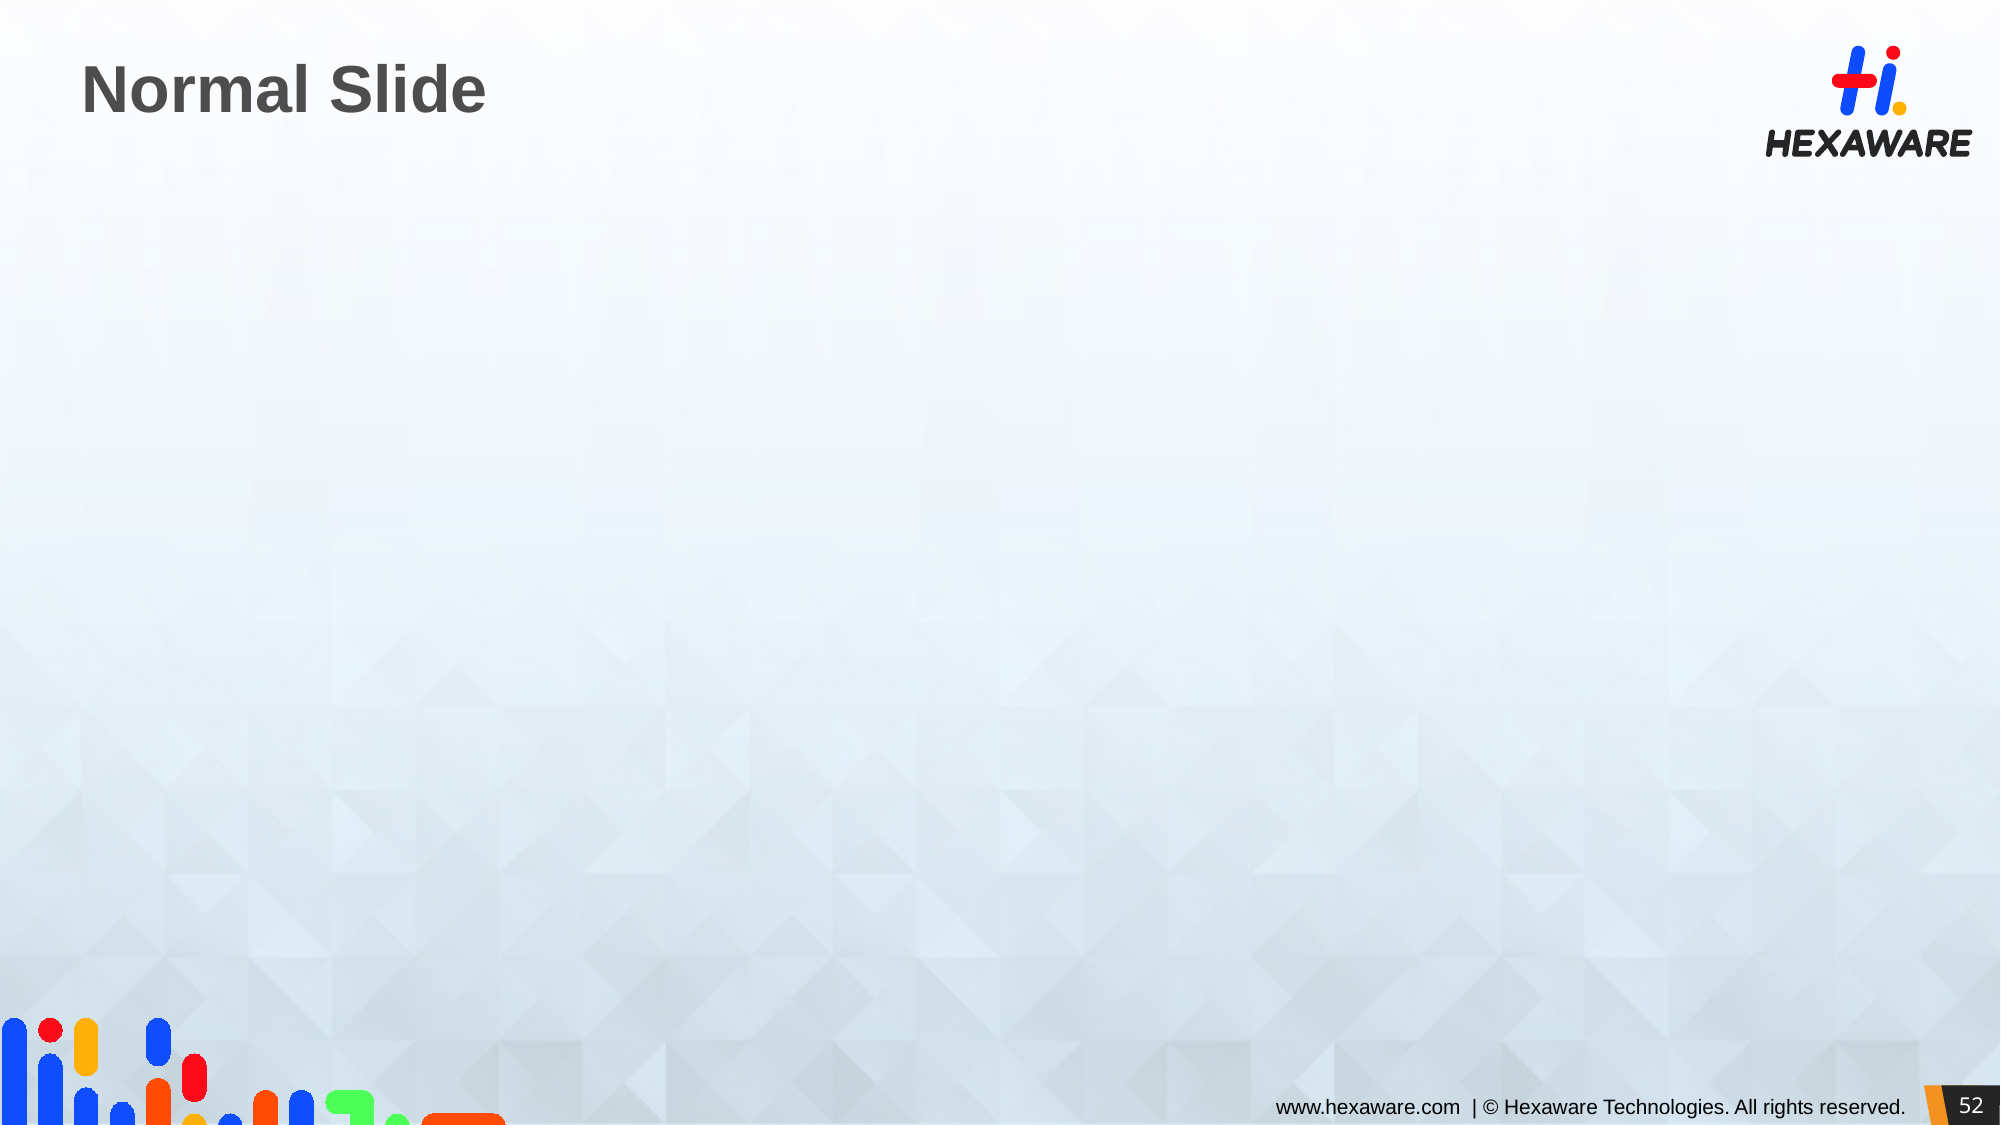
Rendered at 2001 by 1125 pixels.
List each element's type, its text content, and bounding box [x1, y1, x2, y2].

picture [0, 0, 2001, 1125]
title Normal Slide [70, 35, 1521, 136]
